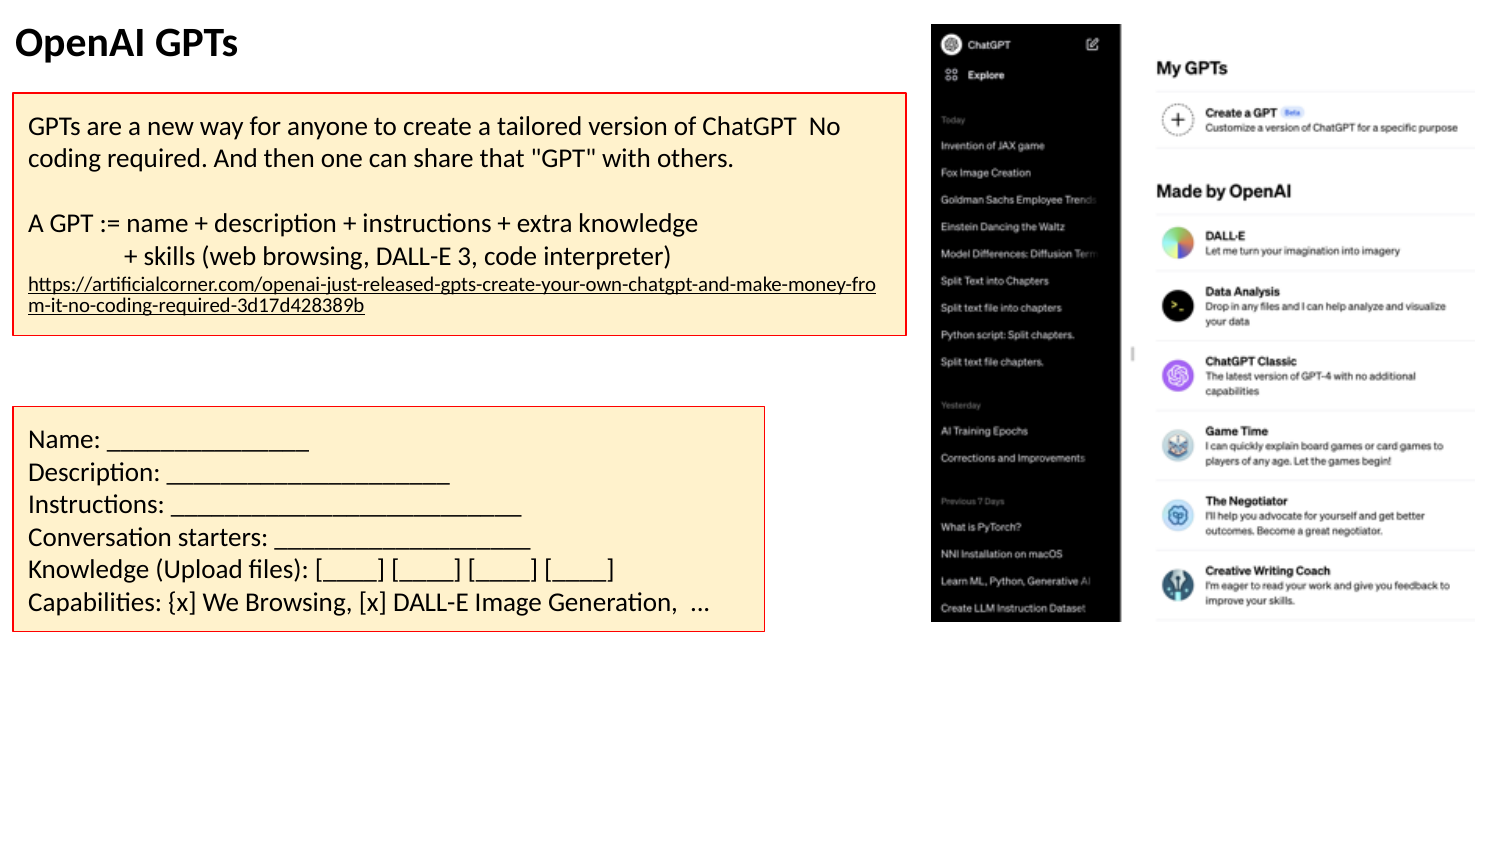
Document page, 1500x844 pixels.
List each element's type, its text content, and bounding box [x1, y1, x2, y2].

text_box GPTs are a new way for anyone to create a tailored version of ChatGPT No coding required. And then one can share that "GPT" with others. A GPT := name + description + instructions + extra knowledge + skills (web browsing, DALL-E 3, code interpreter) https://artificialcorner.com/openai-just-released-gpts-create-your-own-chatgpt-and-make-money-from-it-no-coding-required-3d17d428389b [13, 93, 907, 336]
text_box Name: _______________ Description: _____________________ Instructions: __________________________ Conversation starters: ___________________ Knowledge (Upload files): [____] [____] [____] [____] Capabilities: {x] We Browsing, [x] DALL-E Image Generation, ... [13, 406, 765, 632]
text_box OpenAI GPTs [0, 0, 545, 80]
picture [930, 24, 1476, 622]
